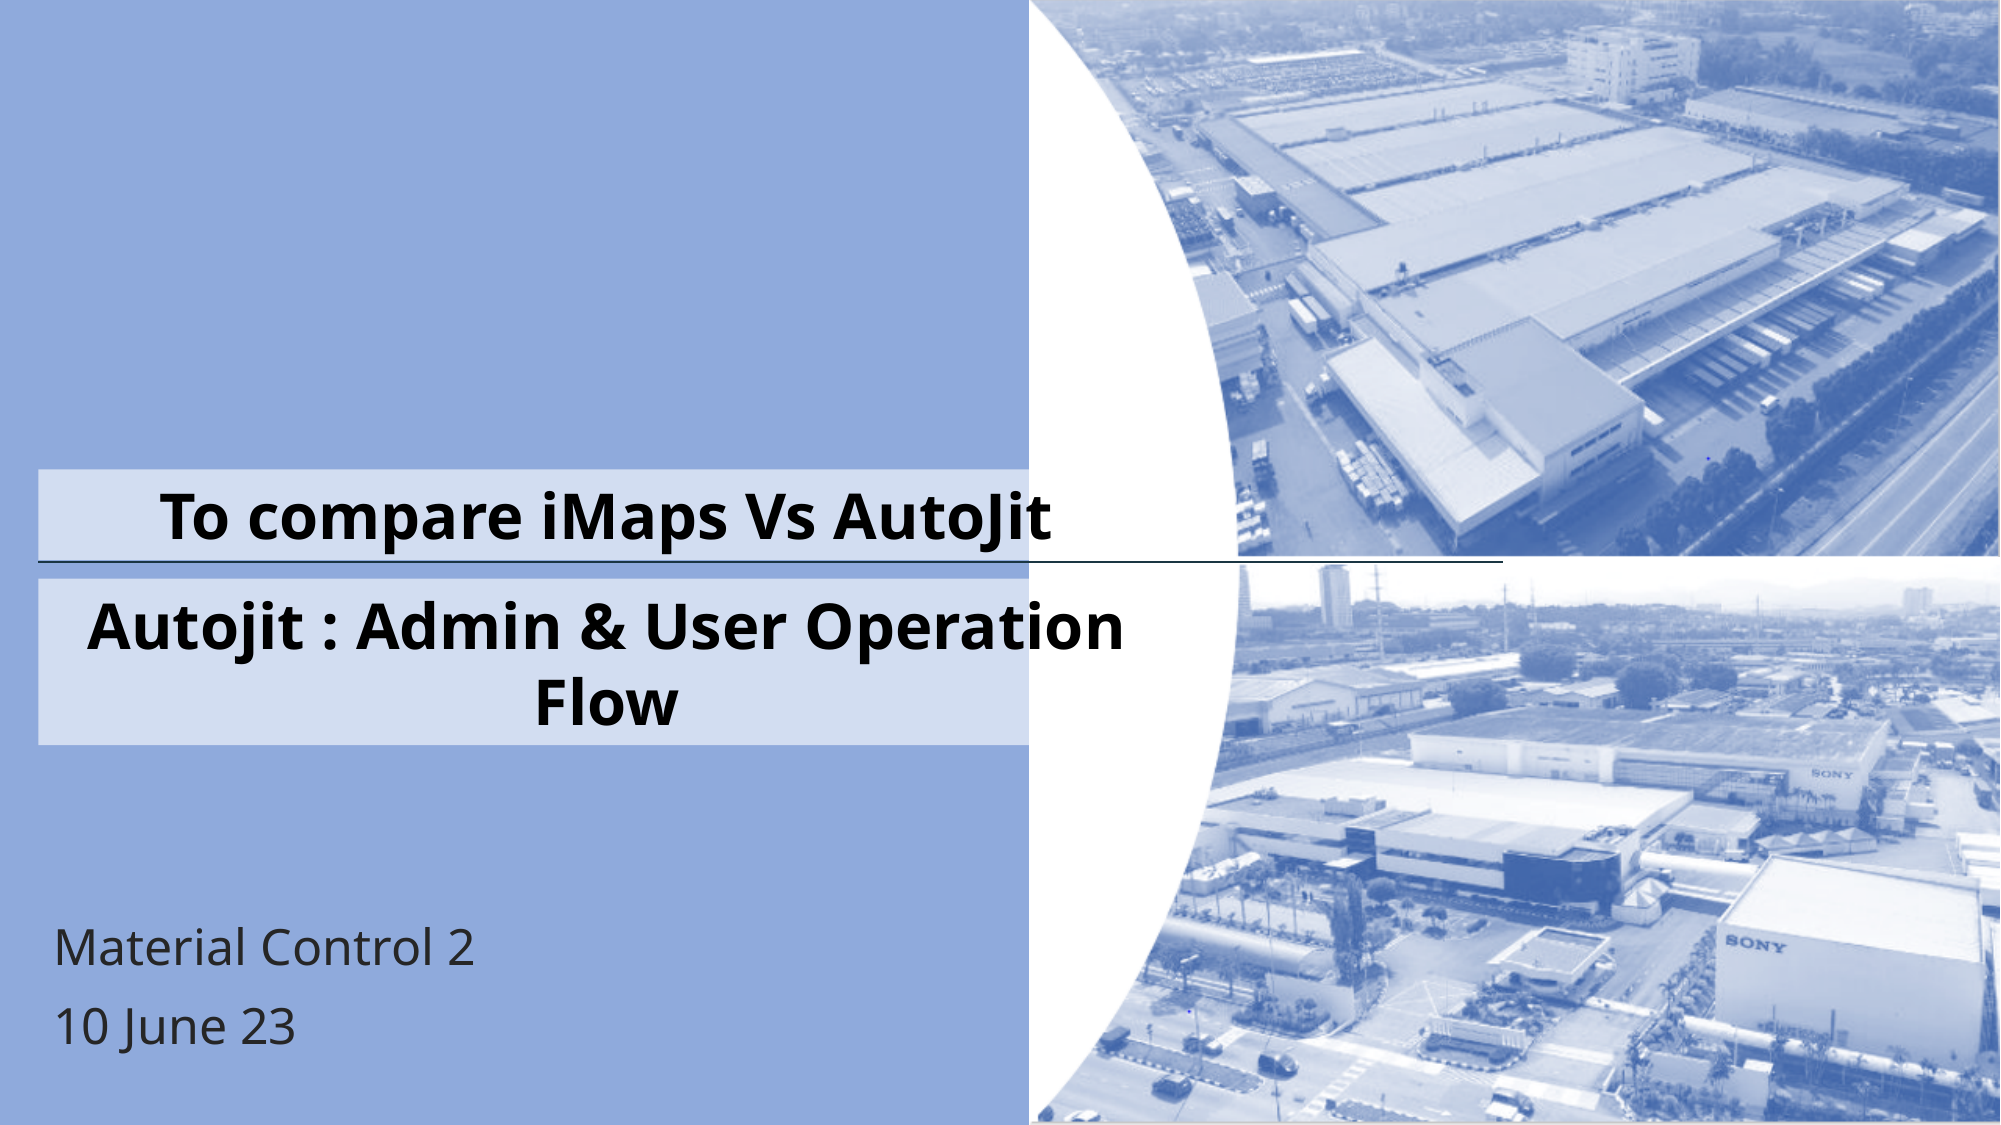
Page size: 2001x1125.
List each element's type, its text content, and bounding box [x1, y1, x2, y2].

picture [1029, 0, 2000, 1125]
text_box Autojit : Admin & User Operation Flow [38, 578, 1176, 746]
list 10 June 23 [38, 991, 816, 1068]
title [38, 423, 1440, 569]
list Material Control 2 [38, 907, 816, 991]
text_box To compare iMaps Vs AutoJit [38, 469, 1176, 560]
